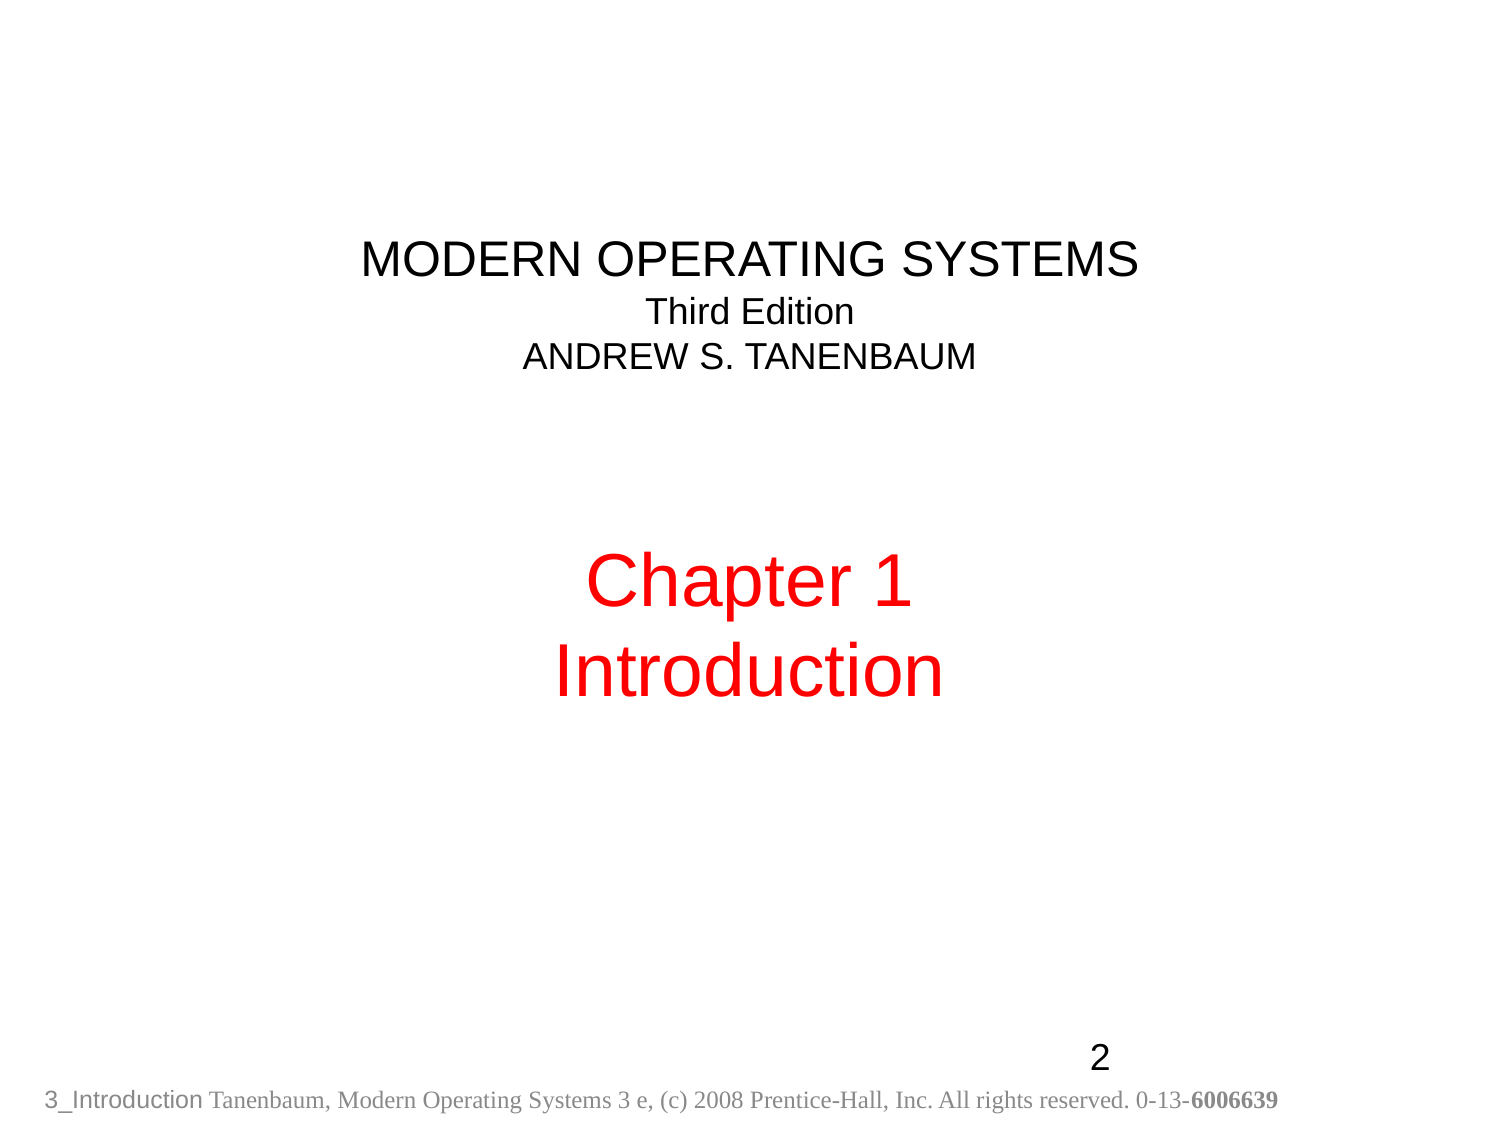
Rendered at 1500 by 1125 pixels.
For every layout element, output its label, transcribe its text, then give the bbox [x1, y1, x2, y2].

footer 3_Introduction [29, 1077, 1459, 1120]
text_box MODERN OPERATING SYSTEMS Third Edition ANDREW S. TANENBAUM Chapter 1 Introduction [112, 57, 1388, 881]
slide_number 2 [1074, 1025, 1388, 1100]
